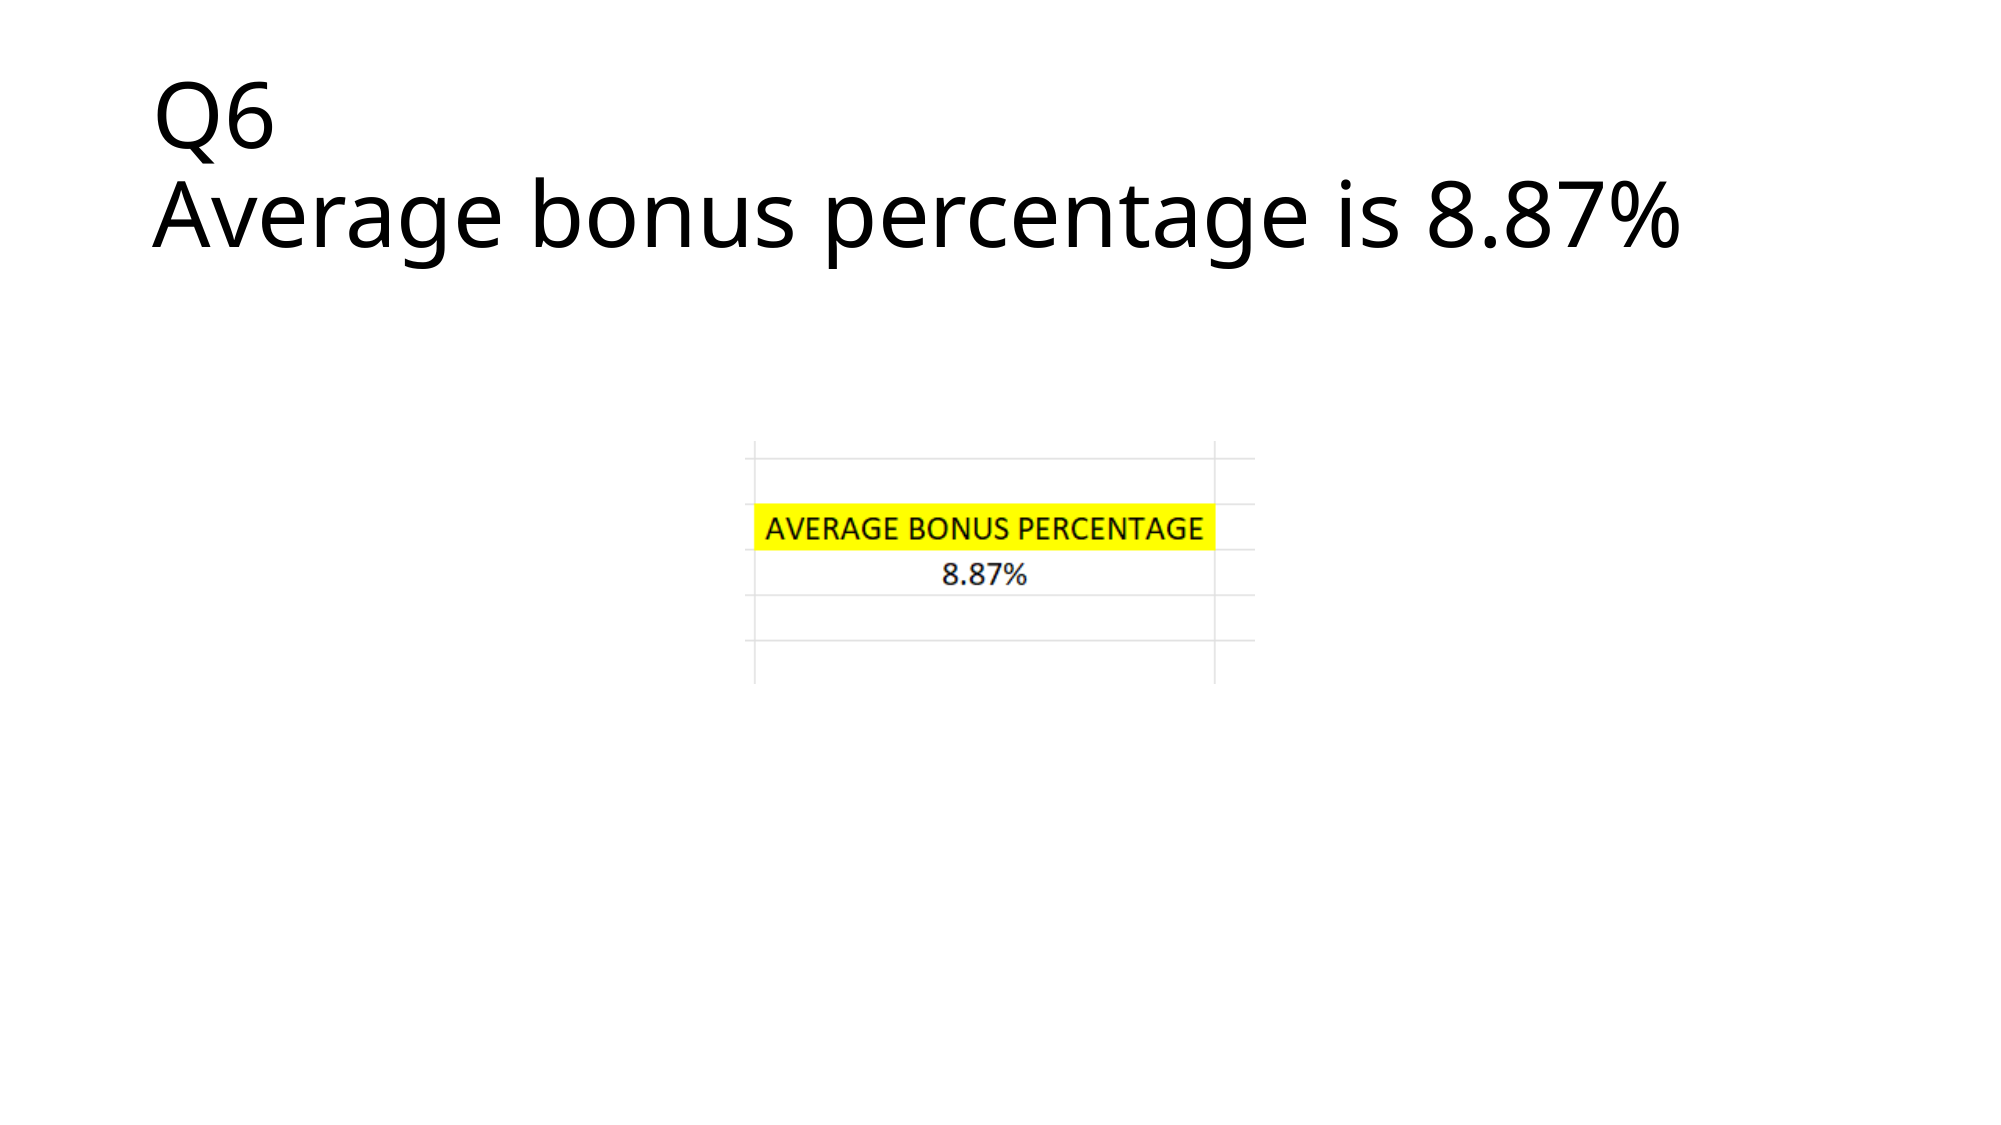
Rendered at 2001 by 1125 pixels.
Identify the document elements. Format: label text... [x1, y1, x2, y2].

picture [744, 440, 1256, 685]
title Q6 Average bonus percentage is 8.87% [137, 59, 1863, 278]
